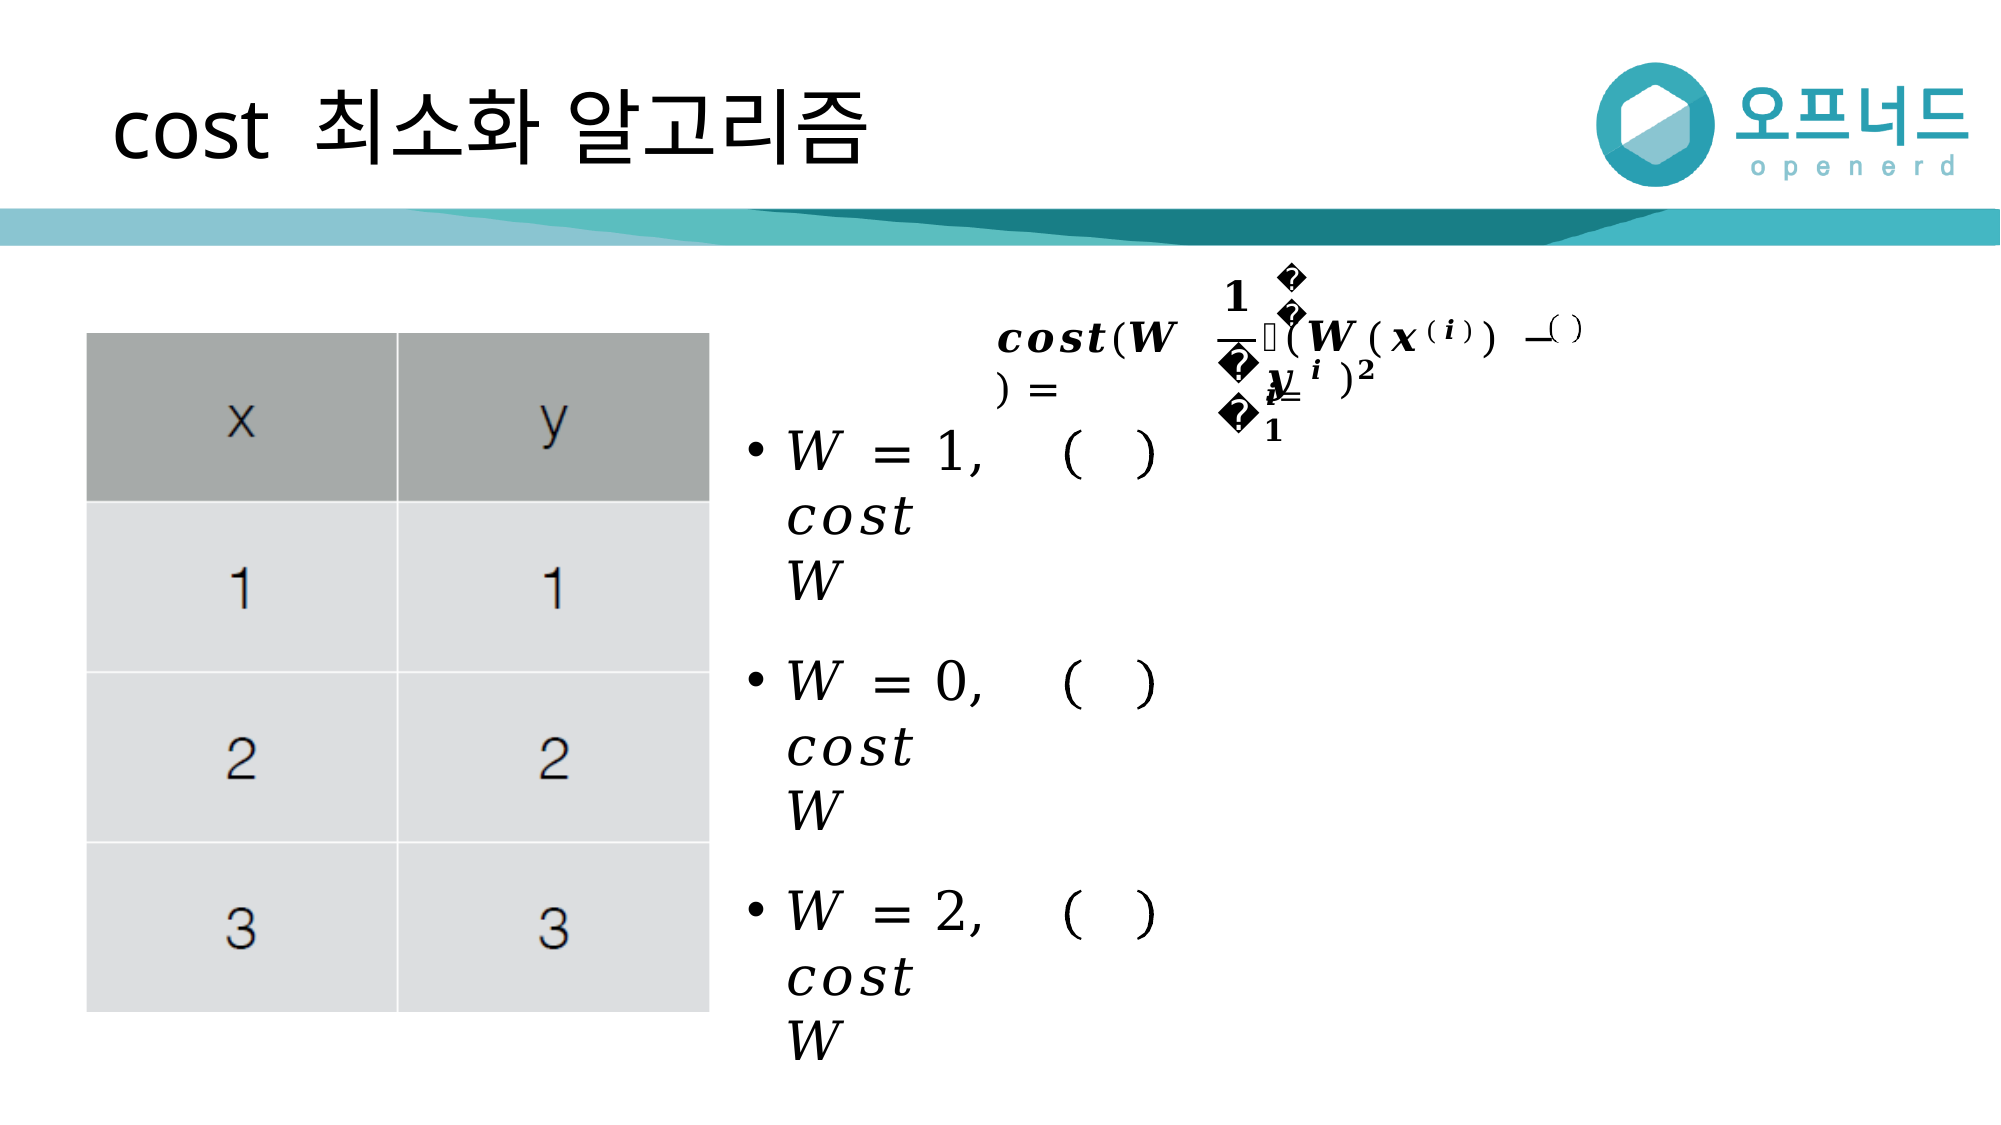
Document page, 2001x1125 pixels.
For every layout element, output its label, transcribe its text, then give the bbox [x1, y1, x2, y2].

text_box 𝟏 ෍(𝑾(𝒙(𝒊)) − 𝒚 𝒊 )𝟐 [1217, 277, 1628, 402]
picture [0, 208, 109, 246]
picture [1596, 62, 1969, 187]
text_box 𝒎 [1215, 336, 1259, 439]
text_box 𝑊 = 2, 𝑐𝑜𝑠𝑡 𝑊 [744, 874, 1137, 1072]
title cost 최소화 알고리즘 [109, 72, 921, 263]
text_box 𝒎 [1274, 257, 1307, 277]
text_box [86, 333, 710, 1012]
picture [921, 208, 2000, 246]
text_box [1137, 889, 1154, 940]
text_box [1137, 659, 1154, 710]
text_box 𝒊=𝟏 [1262, 402, 1319, 448]
text_box 𝑊 = 1, 𝑐𝑜𝑠𝑡 𝑊 [744, 413, 1137, 611]
text_box 𝑊 = 0, 𝑐𝑜𝑠𝑡 𝑊 [744, 643, 1137, 841]
text_box [1137, 429, 1154, 480]
text_box 𝒄𝒐𝒔𝒕(𝑾) = [993, 308, 1199, 411]
